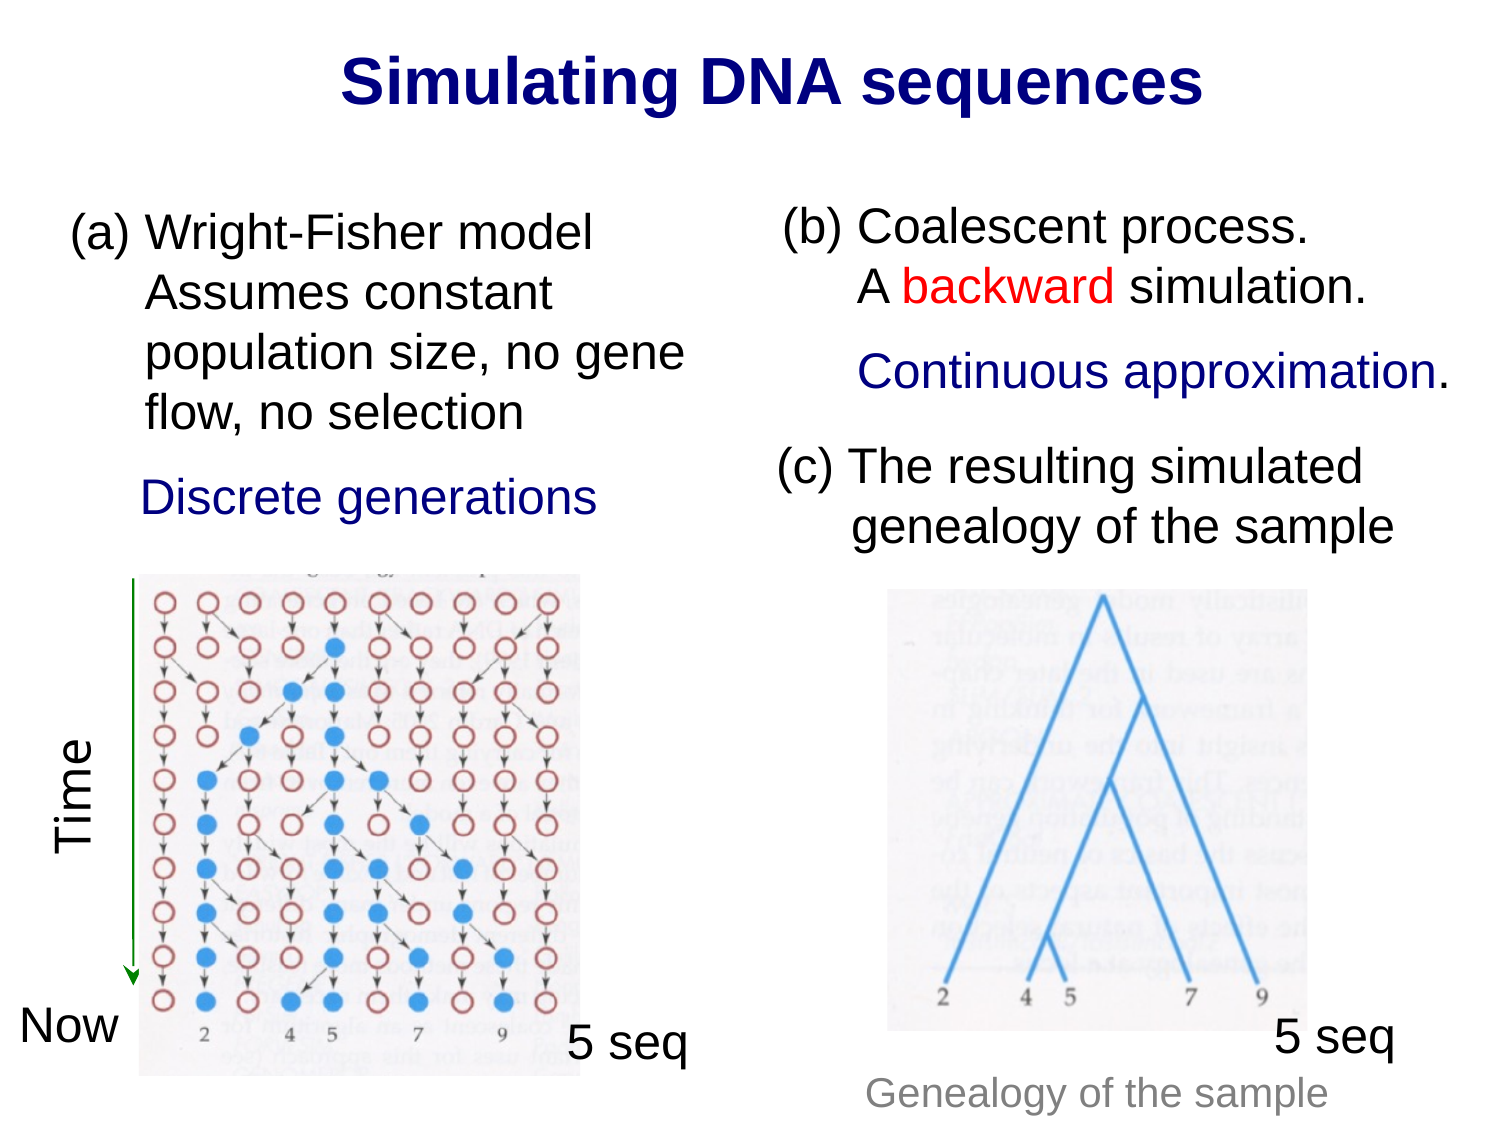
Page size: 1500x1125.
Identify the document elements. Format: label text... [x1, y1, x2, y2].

text_box Time [33, 715, 108, 870]
text_box Simulating DNA sequences [49, 10, 1497, 146]
text_box Now [4, 985, 133, 1060]
picture [138, 573, 581, 1077]
text_box (b) Coalescent process. A backward simulation. Continuous approximation. [767, 186, 1471, 407]
text_box 5 seq [1312, 996, 1412, 1072]
text_box Genealogy of the sample [850, 1057, 1345, 1123]
text_box [122, 964, 133, 985]
text_box Wright-Fisher model Assumes constant population size, no gene flow, no selection Discrete generations [54, 191, 739, 532]
picture [887, 588, 1308, 1092]
text_box (c) The resulting simulated genealogy of the sample [761, 426, 1445, 561]
text_box 5 seq [584, 1002, 704, 1077]
